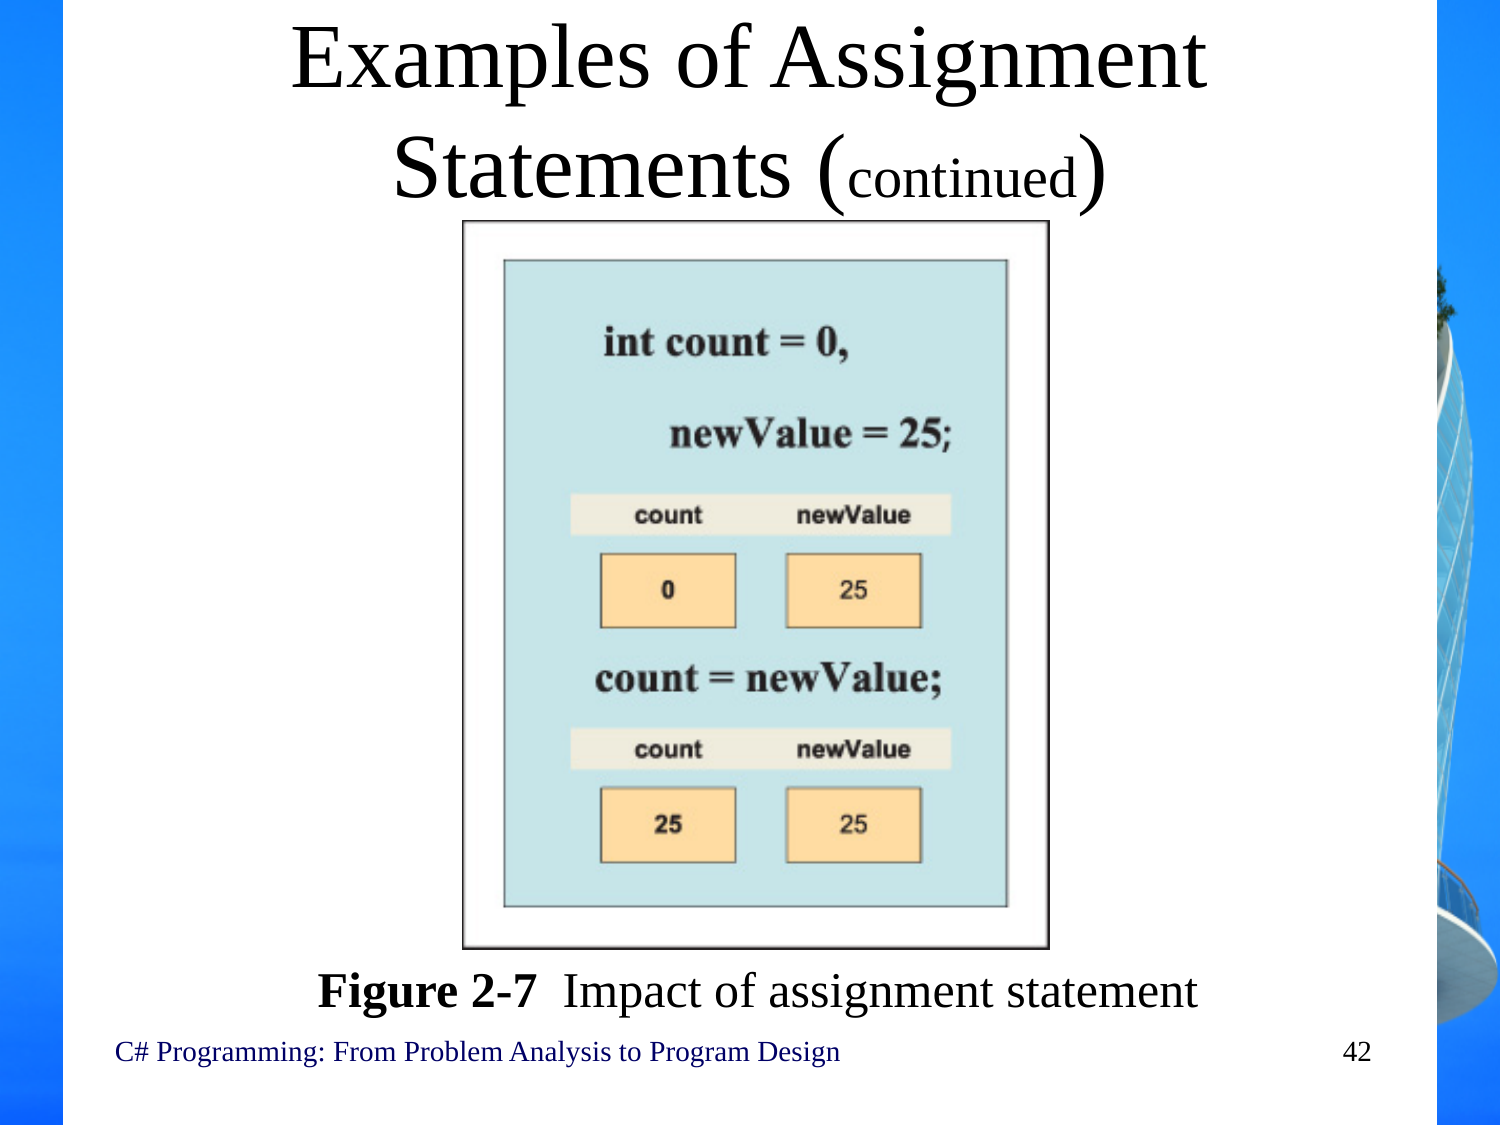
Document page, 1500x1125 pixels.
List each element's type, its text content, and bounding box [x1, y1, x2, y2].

slide_number 42 [1074, 1024, 1388, 1101]
picture [1437, 0, 1500, 1125]
footer C# Programming: From Problem Analysis to Program Design [99, 1024, 988, 1101]
picture [0, 0, 63, 1125]
picture [462, 220, 1050, 951]
title Examples of Assignment Statements (continued) [112, 24, 1388, 188]
text_box Figure 2-7 Impact of assignment statement [303, 949, 1214, 1025]
